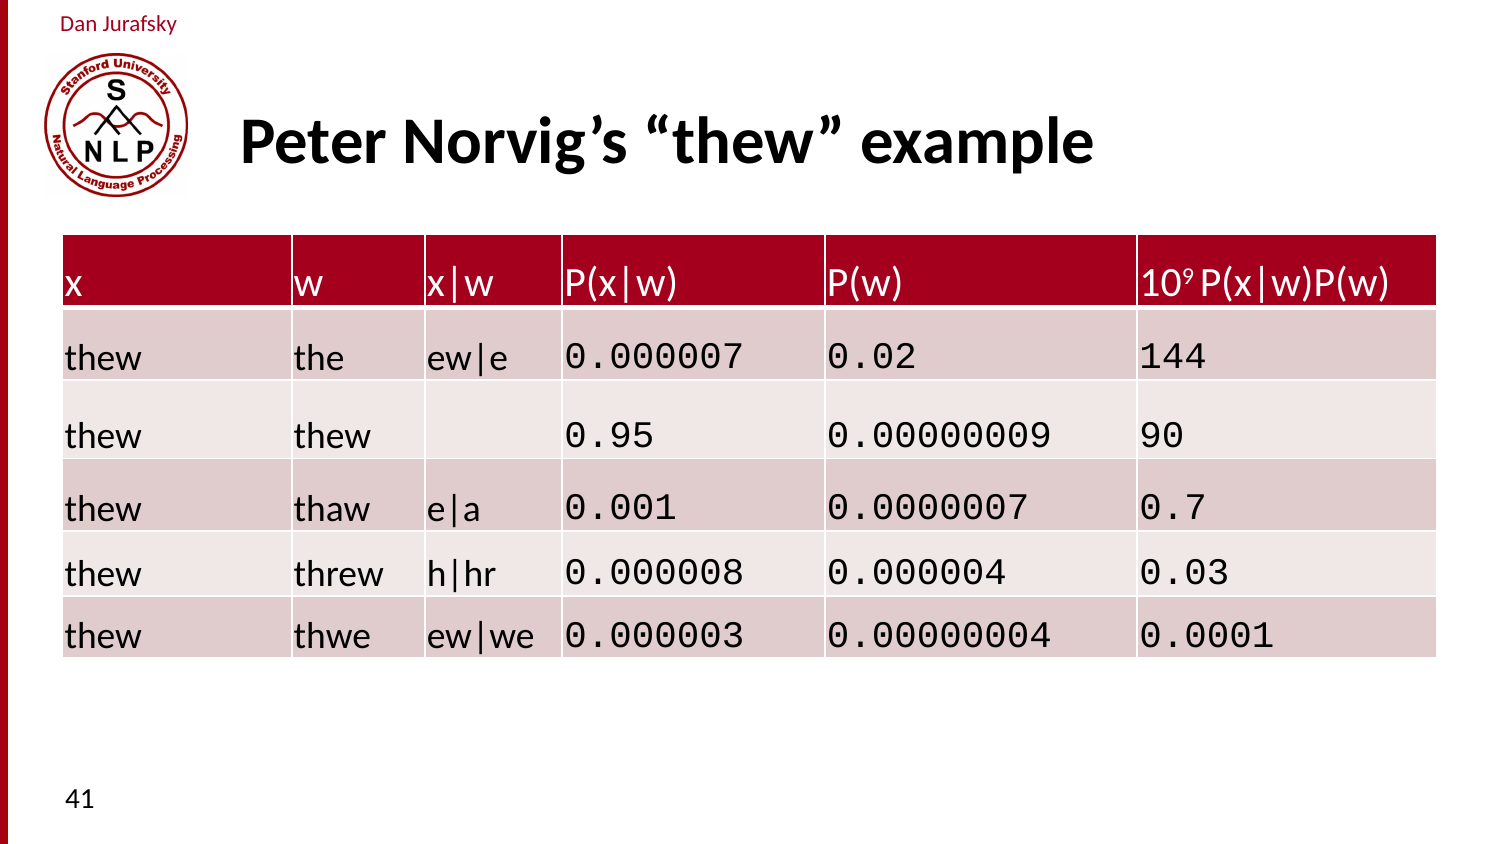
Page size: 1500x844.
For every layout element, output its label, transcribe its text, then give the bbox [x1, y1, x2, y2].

table_cell 0.001 [563, 459, 824, 530]
table_cell thew [63, 381, 291, 458]
table_header 109 P(x|w)P(w) [1138, 235, 1436, 305]
table_cell 0.02 [826, 310, 1136, 379]
table_header x [63, 235, 291, 305]
table_header x|w [426, 235, 561, 305]
table_cell 0.00000004 [826, 597, 1136, 657]
table_cell ew|we [426, 597, 561, 657]
table_cell 144 [1138, 310, 1436, 379]
table_cell 0.7 [1138, 459, 1436, 530]
table_cell thew [63, 532, 291, 595]
table_cell thew [63, 310, 291, 379]
table_cell 0.0000007 [826, 459, 1136, 530]
table_cell 0.00000009 [826, 381, 1136, 458]
table_cell the [293, 310, 424, 379]
table_header w [293, 235, 424, 305]
table_cell 0.000008 [563, 532, 824, 595]
table_cell 0.03 [1138, 532, 1436, 595]
table_header P(w) [826, 235, 1136, 305]
table_cell 0.000004 [826, 532, 1136, 595]
title Peter Norvig’s “thew” example [225, 62, 1450, 185]
table_cell 0.0001 [1138, 597, 1436, 657]
table_header P(x|w) [563, 235, 824, 305]
table_cell ew|e [426, 310, 561, 379]
table_cell thew [293, 381, 424, 458]
table_cell [426, 381, 561, 458]
table_cell 0.000007 [563, 310, 824, 379]
table_cell 0.95 [563, 381, 824, 458]
slide_number 41 [49, 771, 376, 829]
table_cell 0.000003 [563, 597, 824, 657]
table_cell h|hr [426, 532, 561, 595]
picture [44, 53, 188, 197]
table_cell thwe [293, 597, 424, 657]
table_cell 90 [1138, 381, 1436, 458]
table_cell thew [63, 459, 291, 530]
table_cell thaw [293, 459, 424, 530]
table_cell threw [293, 532, 424, 595]
table_cell thew [63, 597, 291, 657]
table_cell e|a [426, 459, 561, 530]
